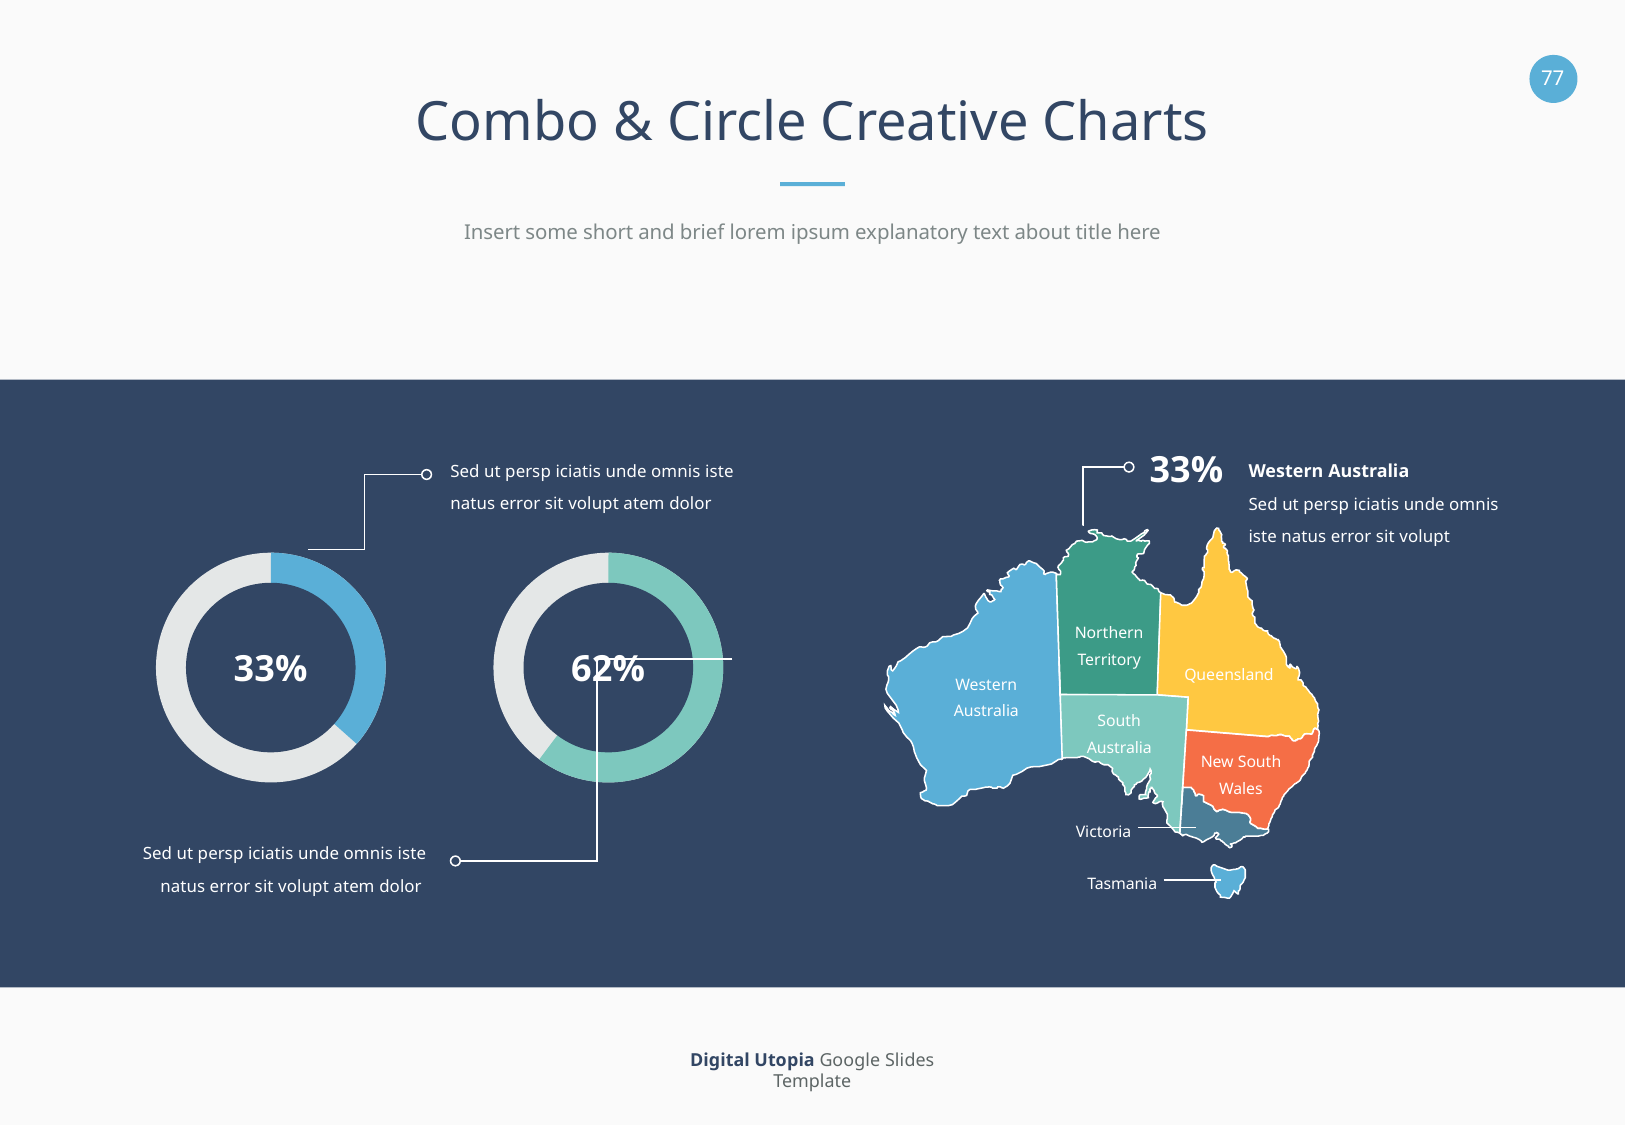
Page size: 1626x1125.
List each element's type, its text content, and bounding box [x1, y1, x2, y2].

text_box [493, 552, 724, 657]
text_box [307, 469, 432, 550]
text_box Western Australia Sed ut persp iciatis unde omnis iste natus error sit volupt [1248, 449, 1501, 532]
text_box [0, 379, 1625, 988]
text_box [450, 658, 733, 866]
list Combo & Circle Creative Charts [121, 86, 1504, 159]
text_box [1082, 461, 1135, 526]
list Insert some short and brief lorem ipsum explanatory text about title here [121, 219, 1504, 250]
text_box Sed ut persp iciatis unde omnis iste natus error sit volupt atem dolor [450, 448, 756, 504]
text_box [155, 552, 386, 783]
text_box Sed ut persp iciatis unde omnis iste natus error sit volupt atem dolor [121, 830, 427, 886]
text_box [884, 527, 1320, 899]
text_box 33% [1149, 446, 1236, 490]
